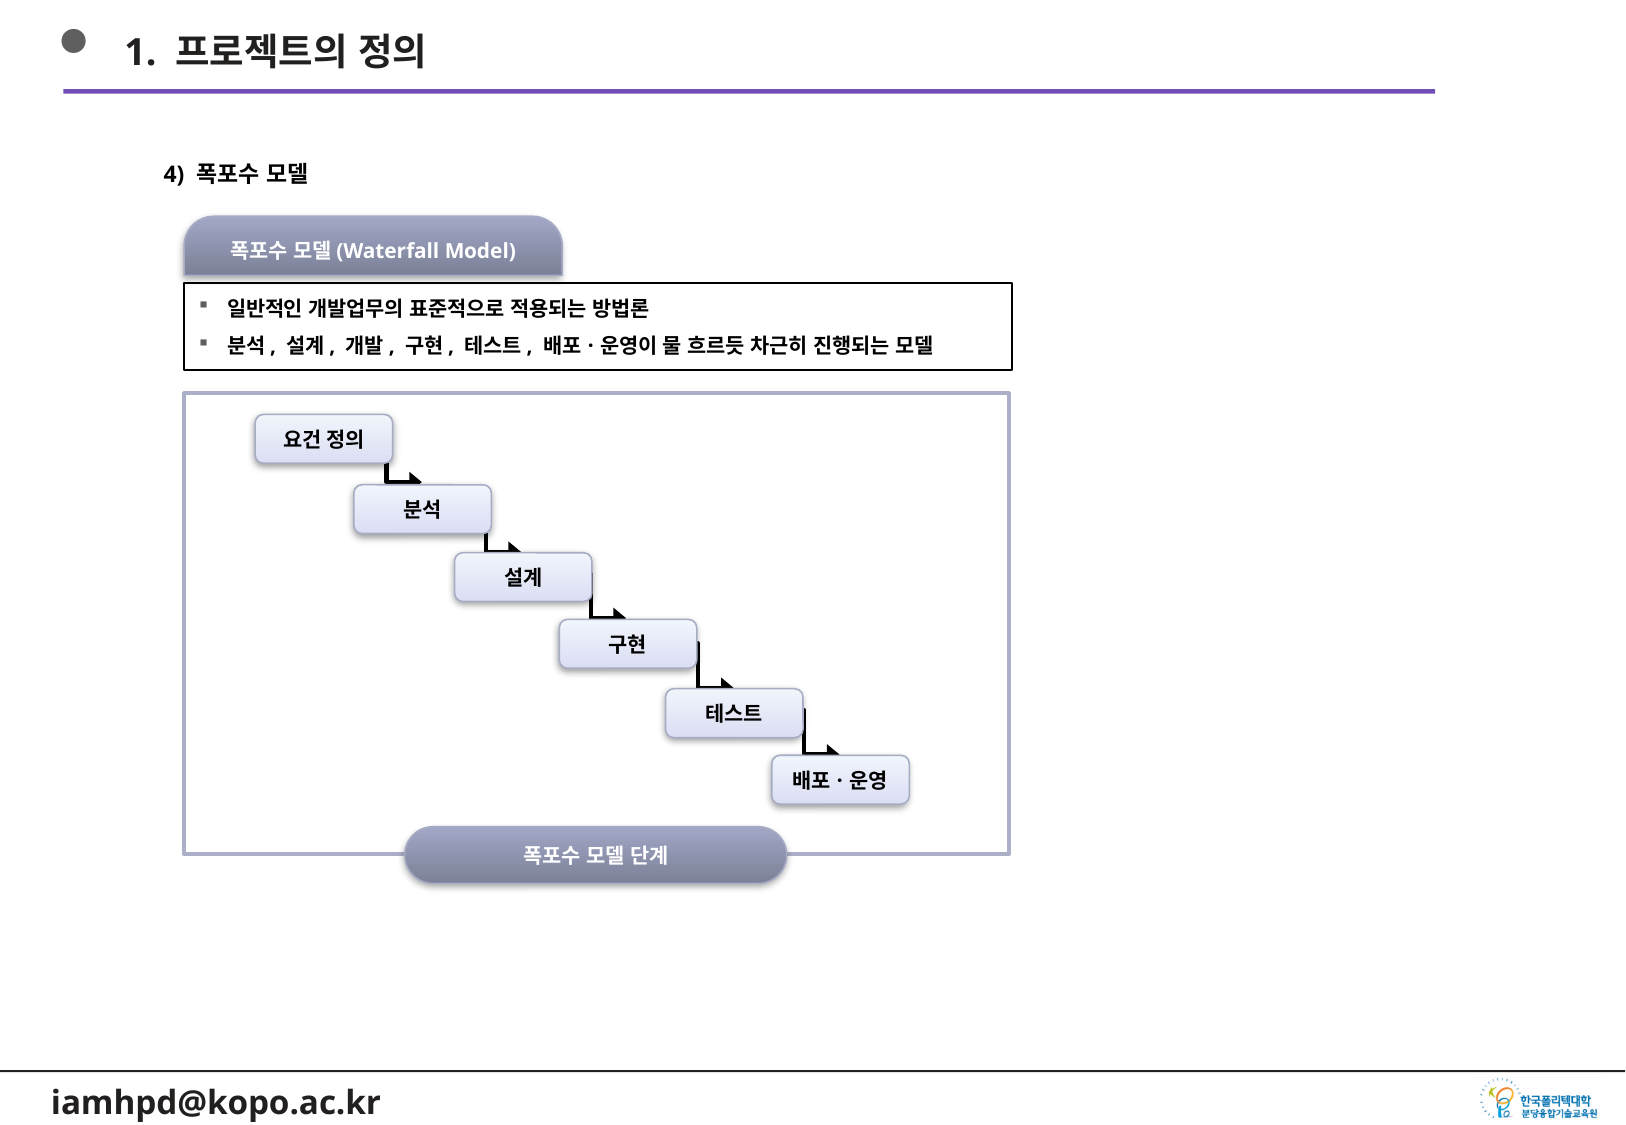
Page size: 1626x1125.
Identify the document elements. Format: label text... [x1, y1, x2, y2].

text_box [44, 0, 1604, 114]
text_box 일반적인 개발업무의 표준적으로 적용되는 방법론 분석, 설계, 개발, 구현, 테스트, 배포ㆍ운영이 물 흐르듯 차근히 진행되는 모델 [183, 283, 1013, 371]
text_box 폭포수 모델(Waterfall Model) [183, 215, 564, 277]
text_box 폭포수 모델 단계 [403, 825, 788, 885]
text_box [182, 391, 1011, 856]
text_box 4) 폭포수 모델 [147, 143, 860, 203]
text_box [254, 414, 910, 805]
picture [1476, 1073, 1604, 1125]
text_box 1. 프로젝트의 정의 [109, 20, 605, 93]
